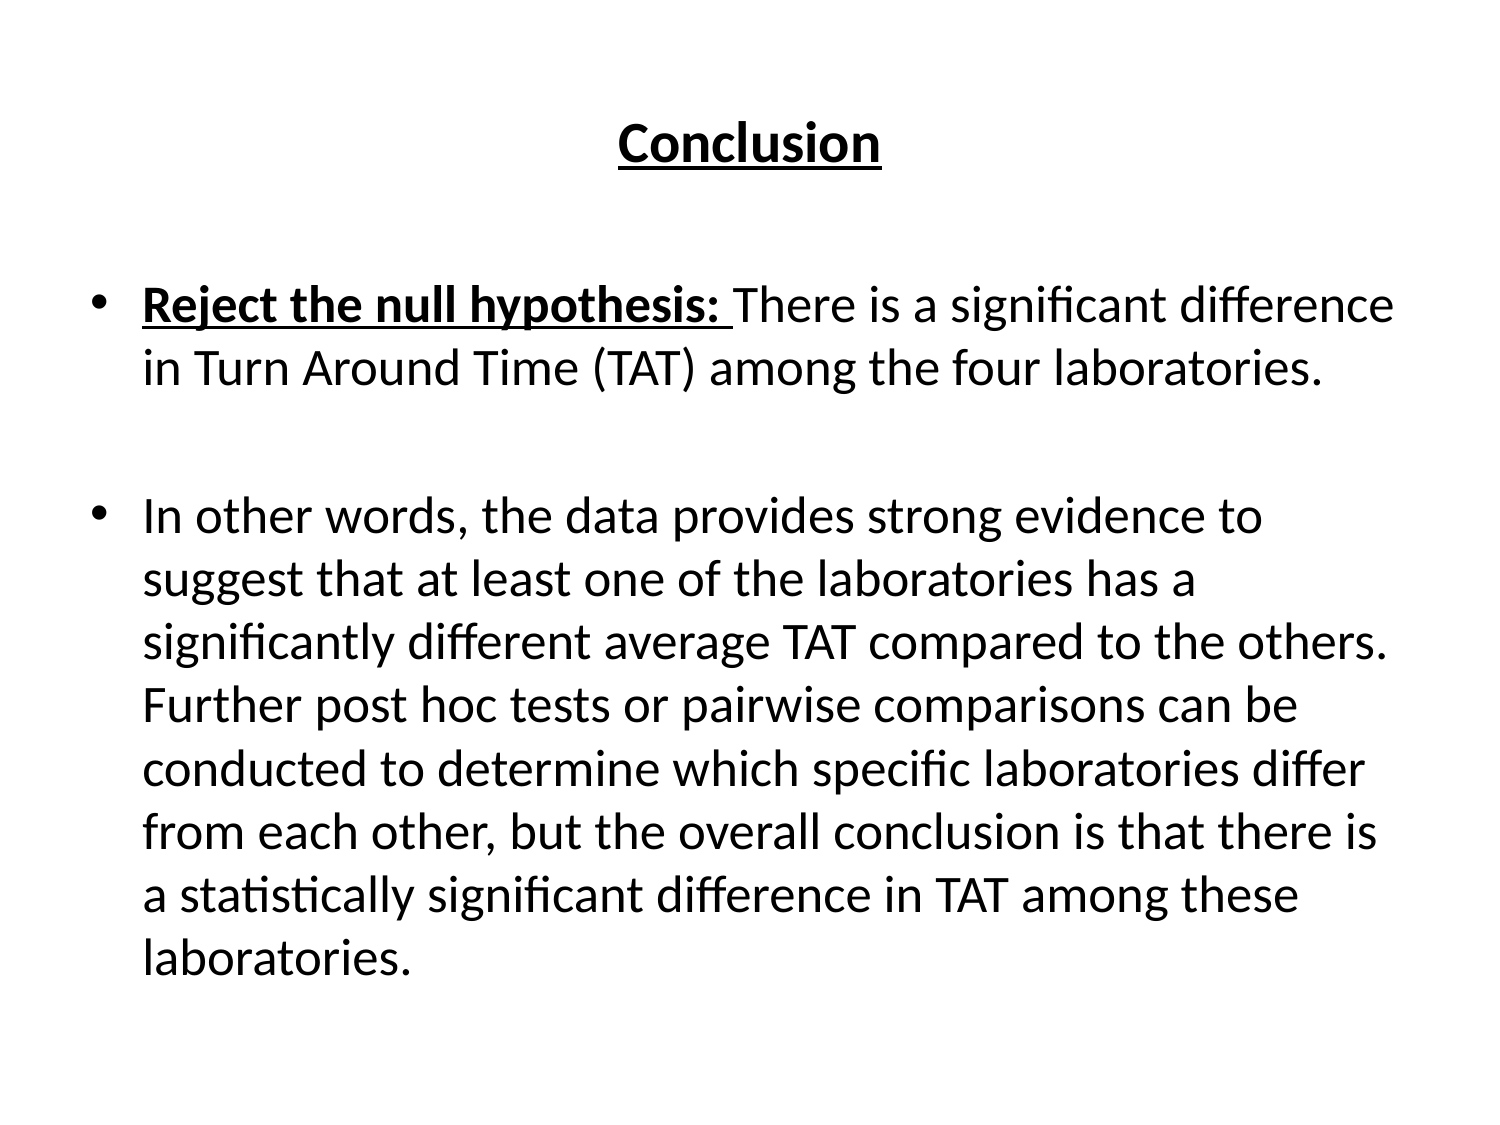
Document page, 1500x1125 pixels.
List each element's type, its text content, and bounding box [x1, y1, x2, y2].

title Conclusion [75, 45, 1425, 233]
list Reject the null hypothesis: There is a significant difference in Turn Around Time (TAT) among the four laboratories. In other words, the data provides strong evidence to suggest that at least one of the laboratories has a significantly different average TAT compared to the others. Further post hoc tests or pairwise comparisons can be conducted to determine which specific laboratories differ from each other, but the overall conclusion is that there is a statistically significant difference in TAT among these laboratories. [75, 262, 1425, 1005]
